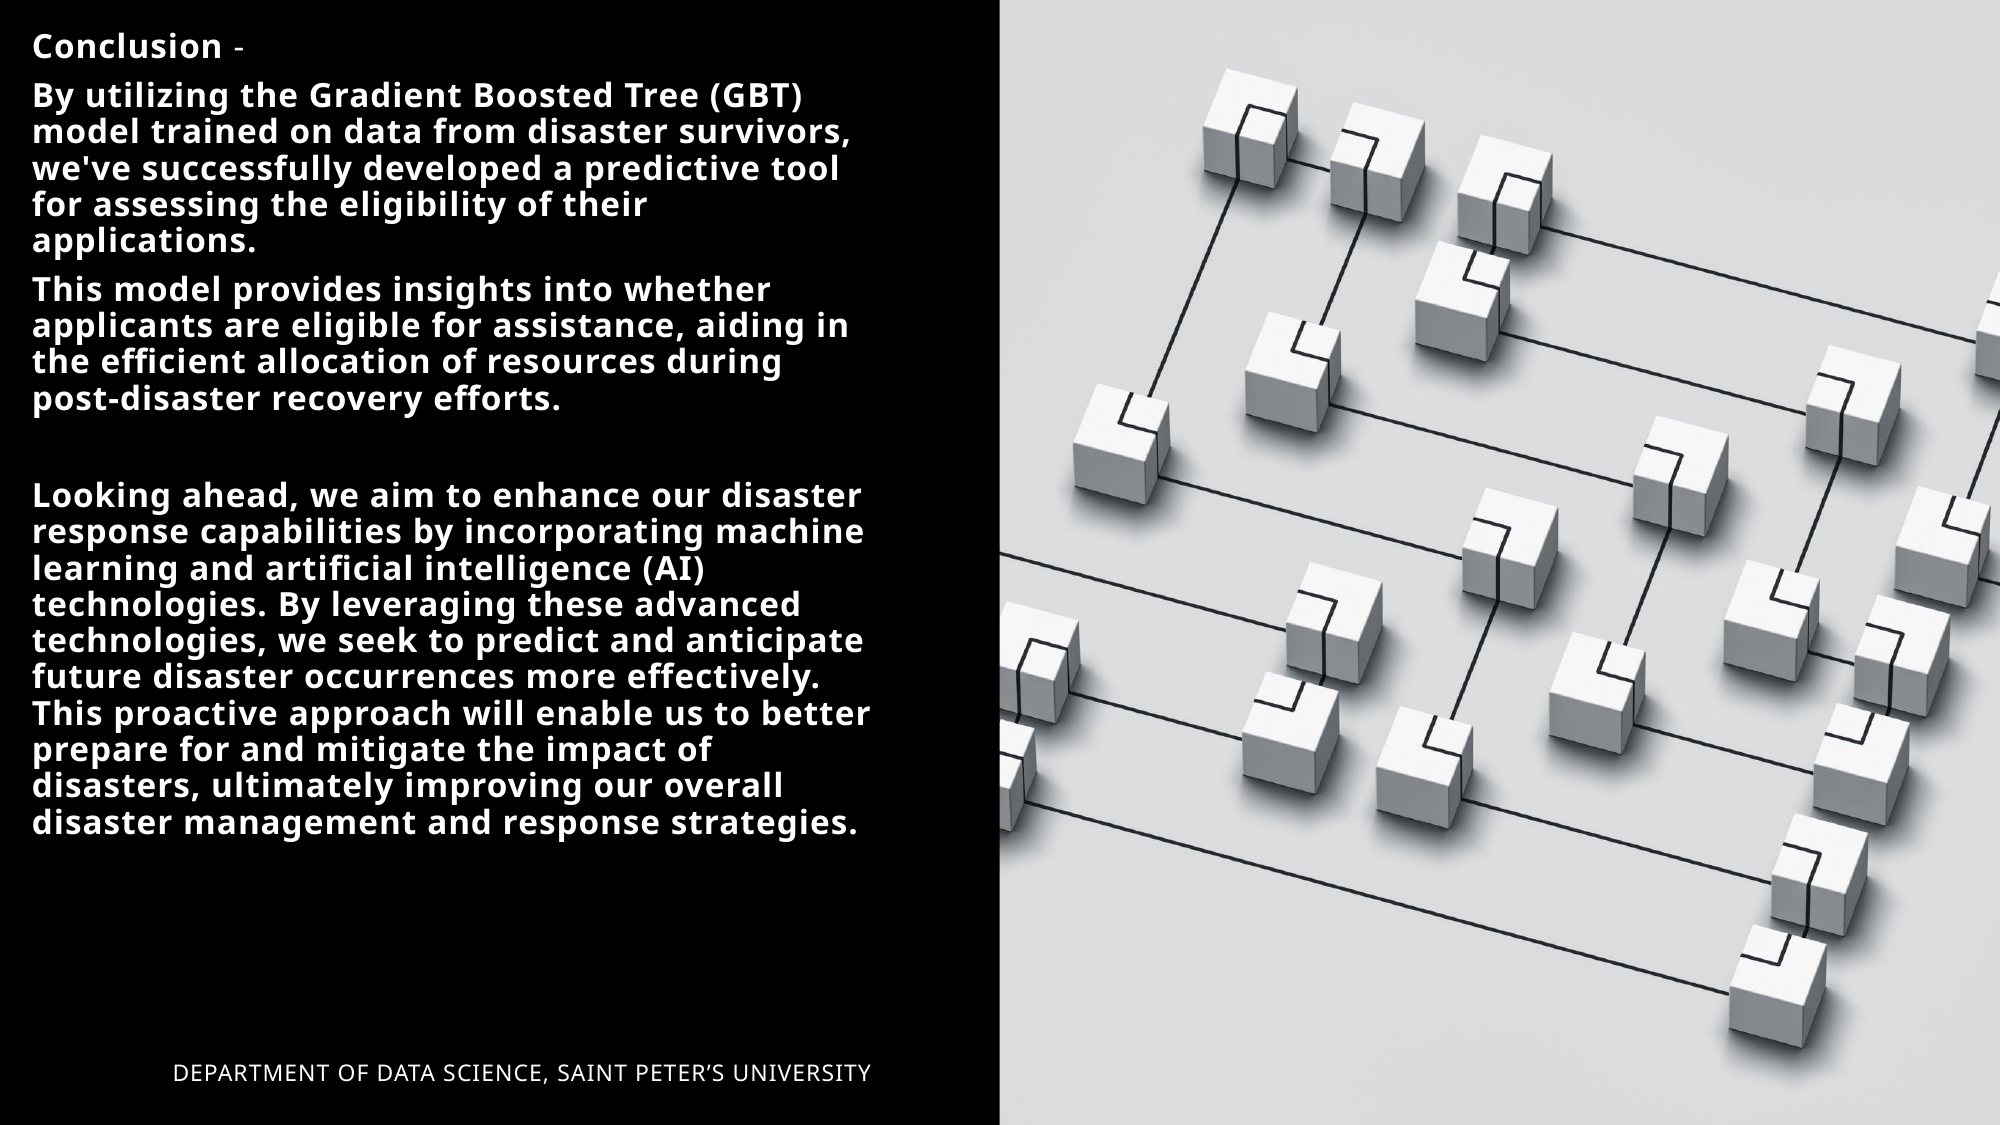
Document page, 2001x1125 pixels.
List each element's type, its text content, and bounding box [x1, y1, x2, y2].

text_box Conclusion - By utilizing the Gradient Boosted Tree (GBT) model trained on data from disaster survivors, we've successfully developed a predictive tool for assessing the eligibility of their applications. This model provides insights into whether applicants are eligible for assistance, aiding in the efficient allocation of resources during post-disaster recovery efforts. Looking ahead, we aim to enhance our disaster response capabilities by incorporating machine learning and artificial intelligence (AI) technologies. By leveraging these advanced technologies, we seek to predict and anticipate future disaster occurrences more effectively. This proactive approach will enable us to better prepare for and mitigate the impact of disasters, ultimately improving our overall disaster management and response strategies. [16, 22, 896, 1014]
footer Department of Data Science, Saint Peter’s University [157, 1042, 975, 1103]
text_box [0, 0, 999, 1125]
picture [999, 0, 2000, 1125]
